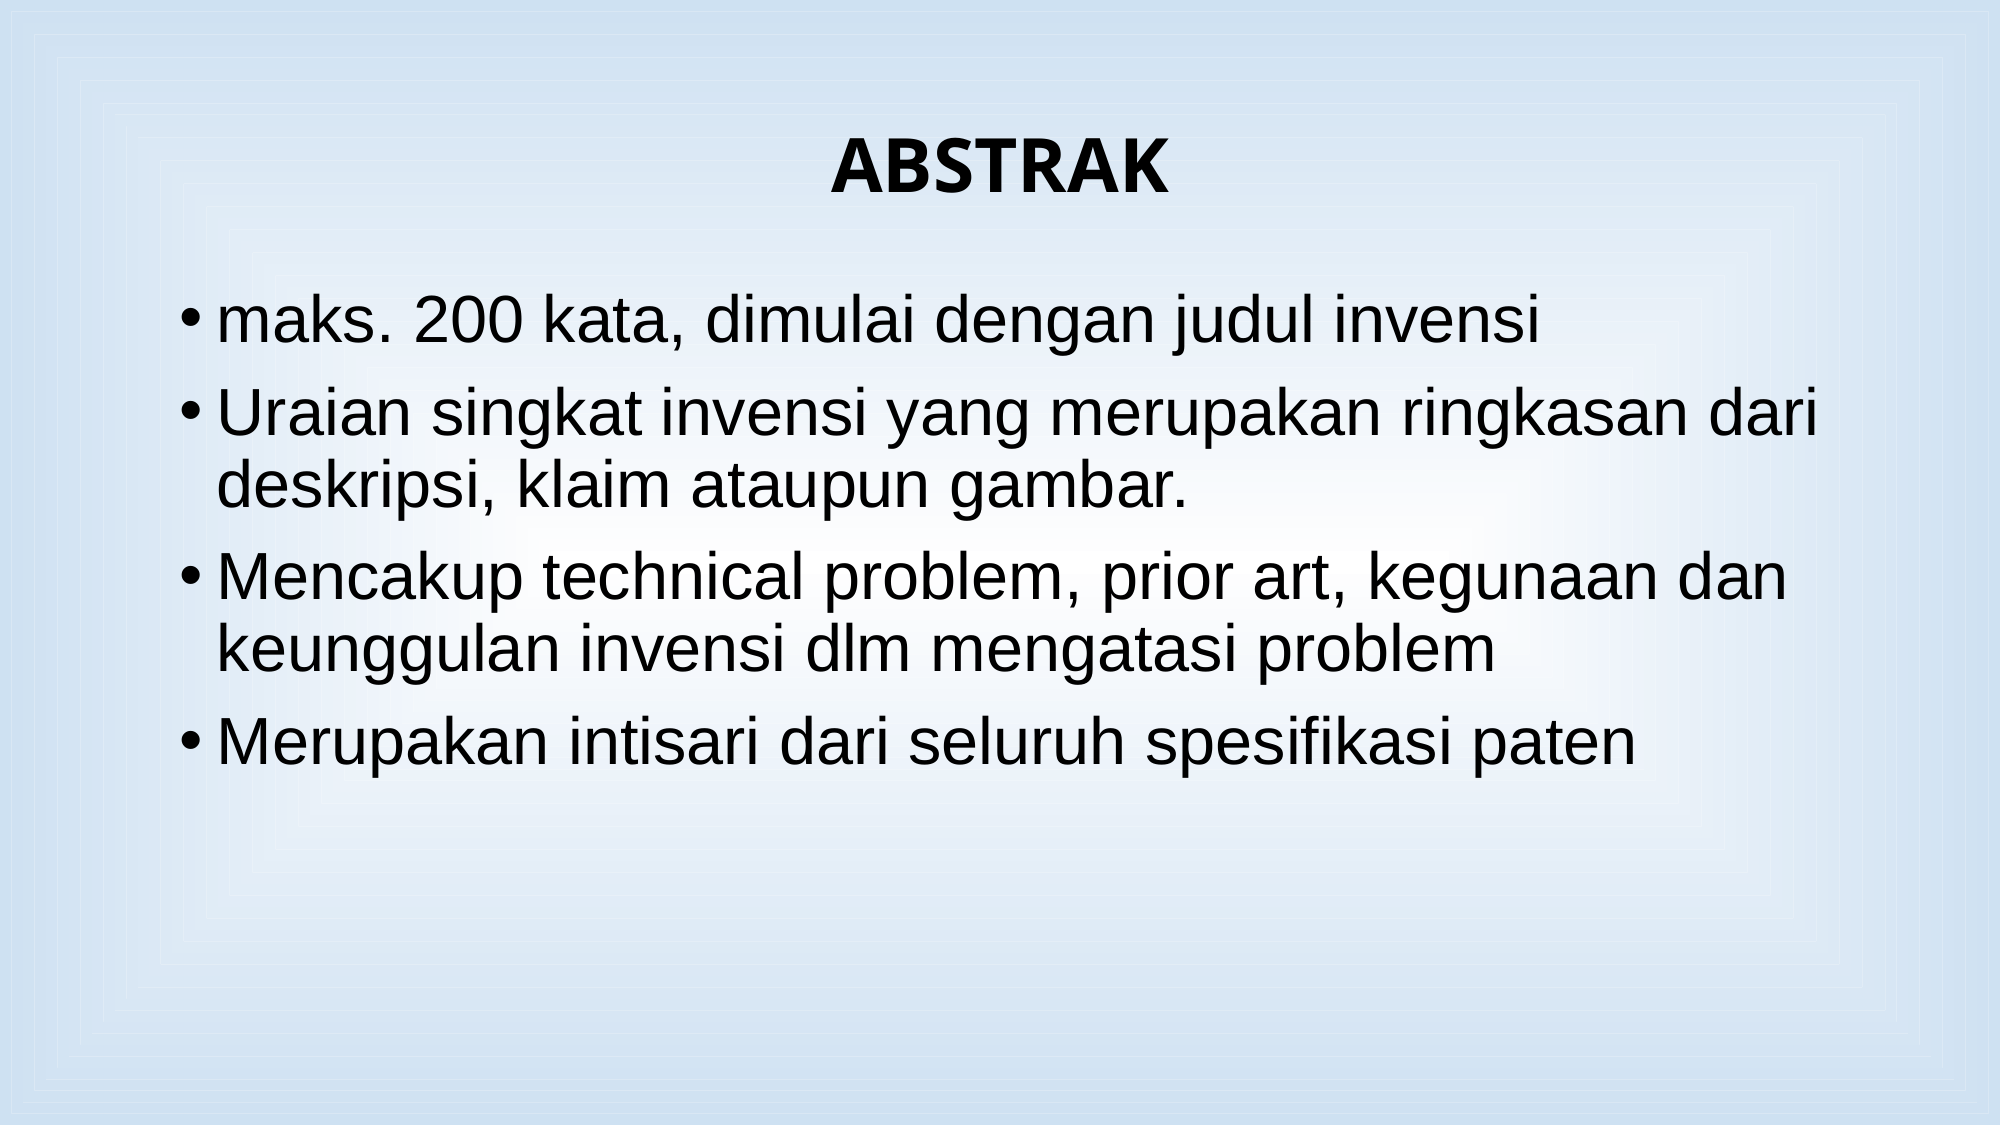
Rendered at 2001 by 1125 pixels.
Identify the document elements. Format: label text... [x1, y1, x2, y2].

list maks. 200 kata, dimulai dengan judul invensi Uraian singkat invensi yang merupakan ringkasan dari deskripsi, klaim ataupun gambar. Mencakup technical problem, prior art, kegunaan dan keunggulan invensi dlm mengatasi problem Merupakan intisari dari seluruh spesifikasi paten [164, 277, 1863, 800]
title ABSTRAK [137, 59, 1863, 278]
